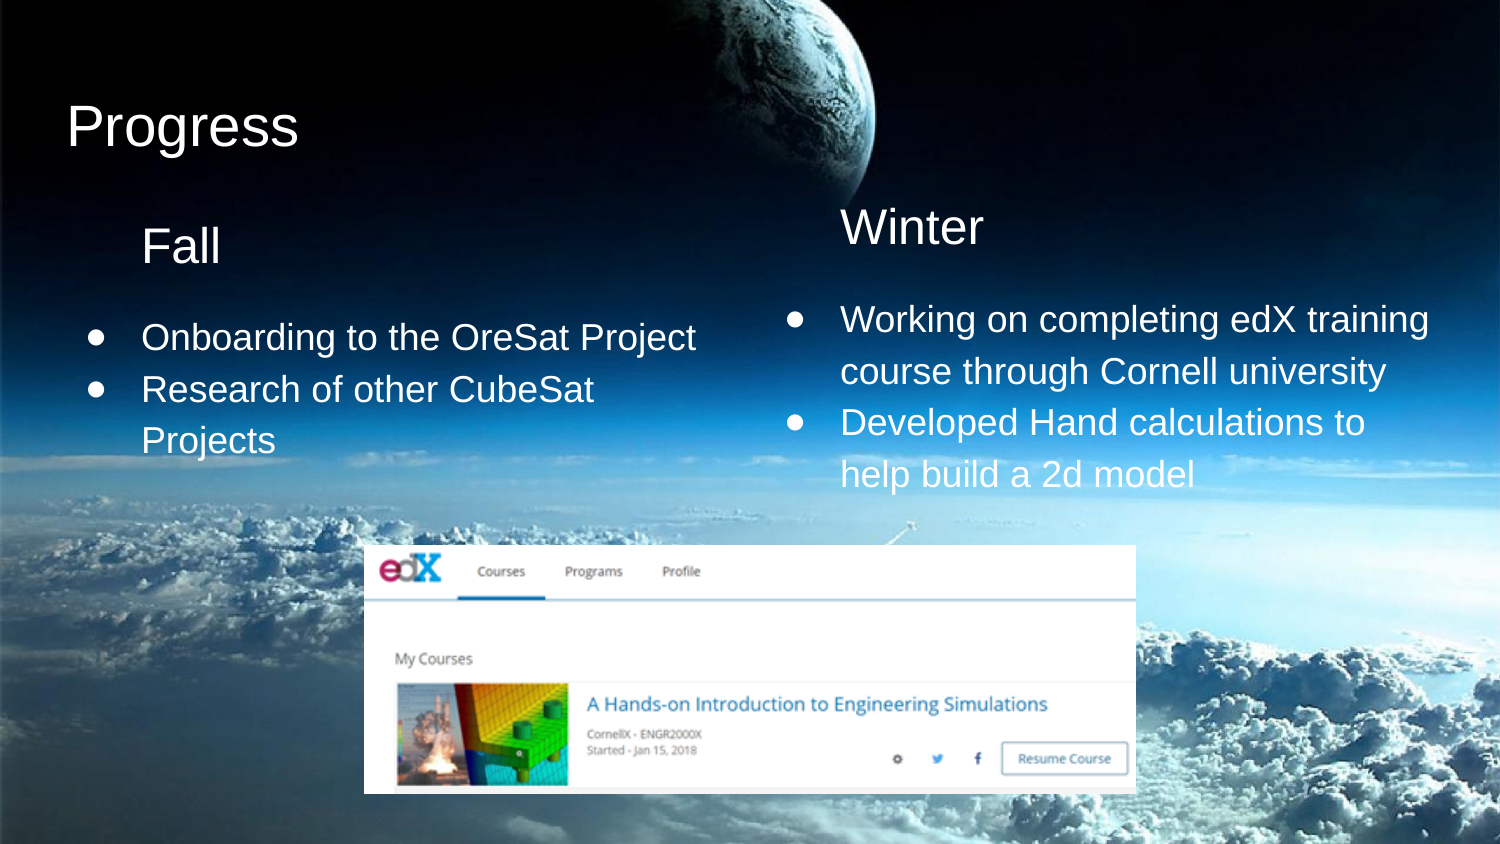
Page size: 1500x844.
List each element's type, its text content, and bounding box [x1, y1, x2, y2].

list Fall Onboarding to the OreSat Project Research of other CubeSat Projects [51, 189, 725, 401]
title Progress [51, 72, 1449, 167]
picture [0, 0, 1500, 844]
list Winter Working on completing edX training course through Cornell university Developed Hand calculations to help build a 2d model [750, 170, 1449, 419]
